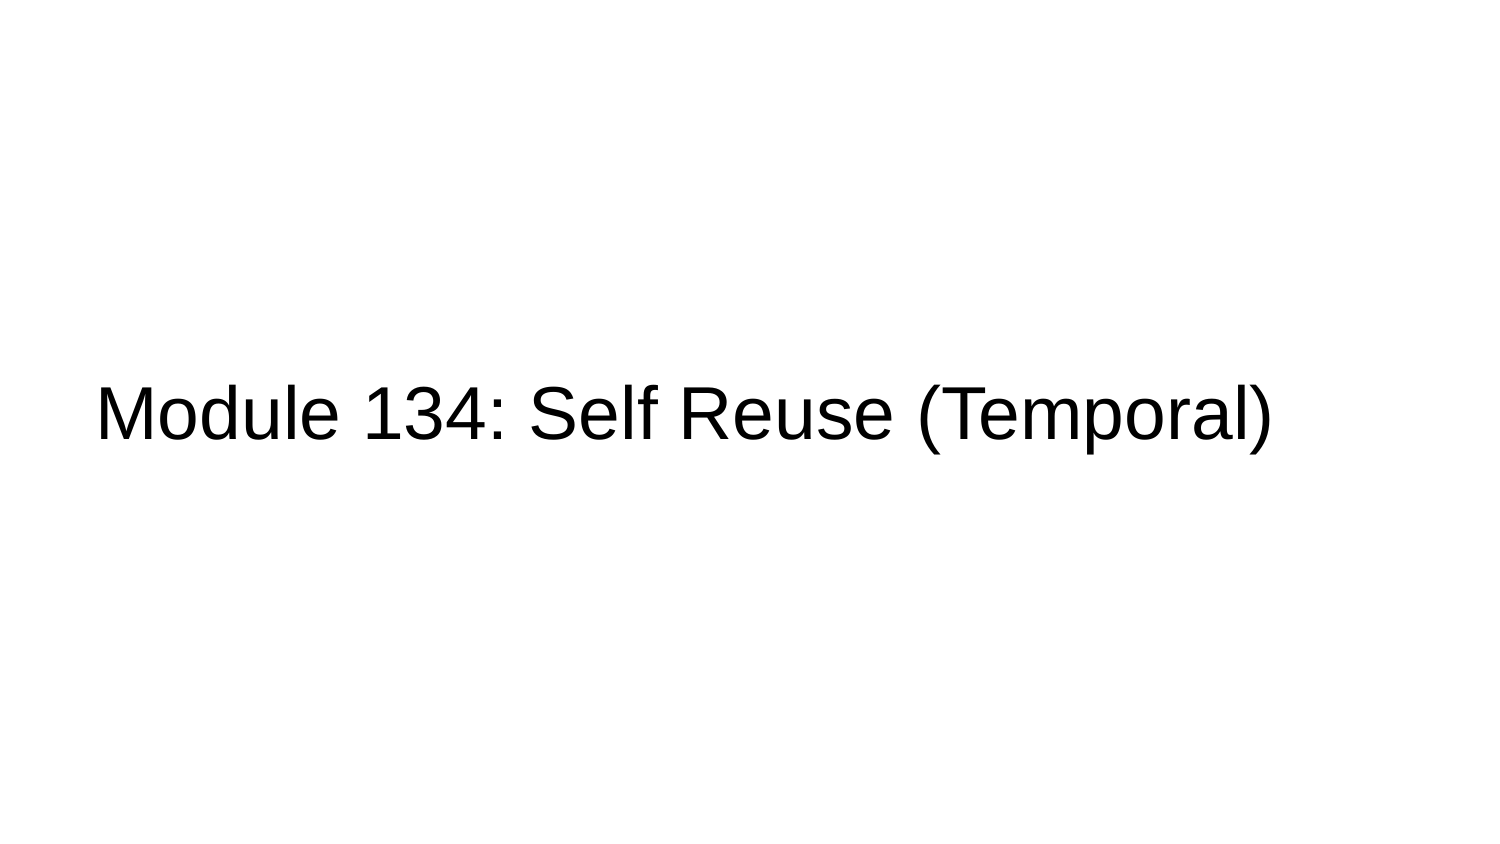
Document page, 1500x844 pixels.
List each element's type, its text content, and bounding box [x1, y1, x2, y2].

title Module 134: Self Reuse (Temporal) [80, 73, 1408, 745]
